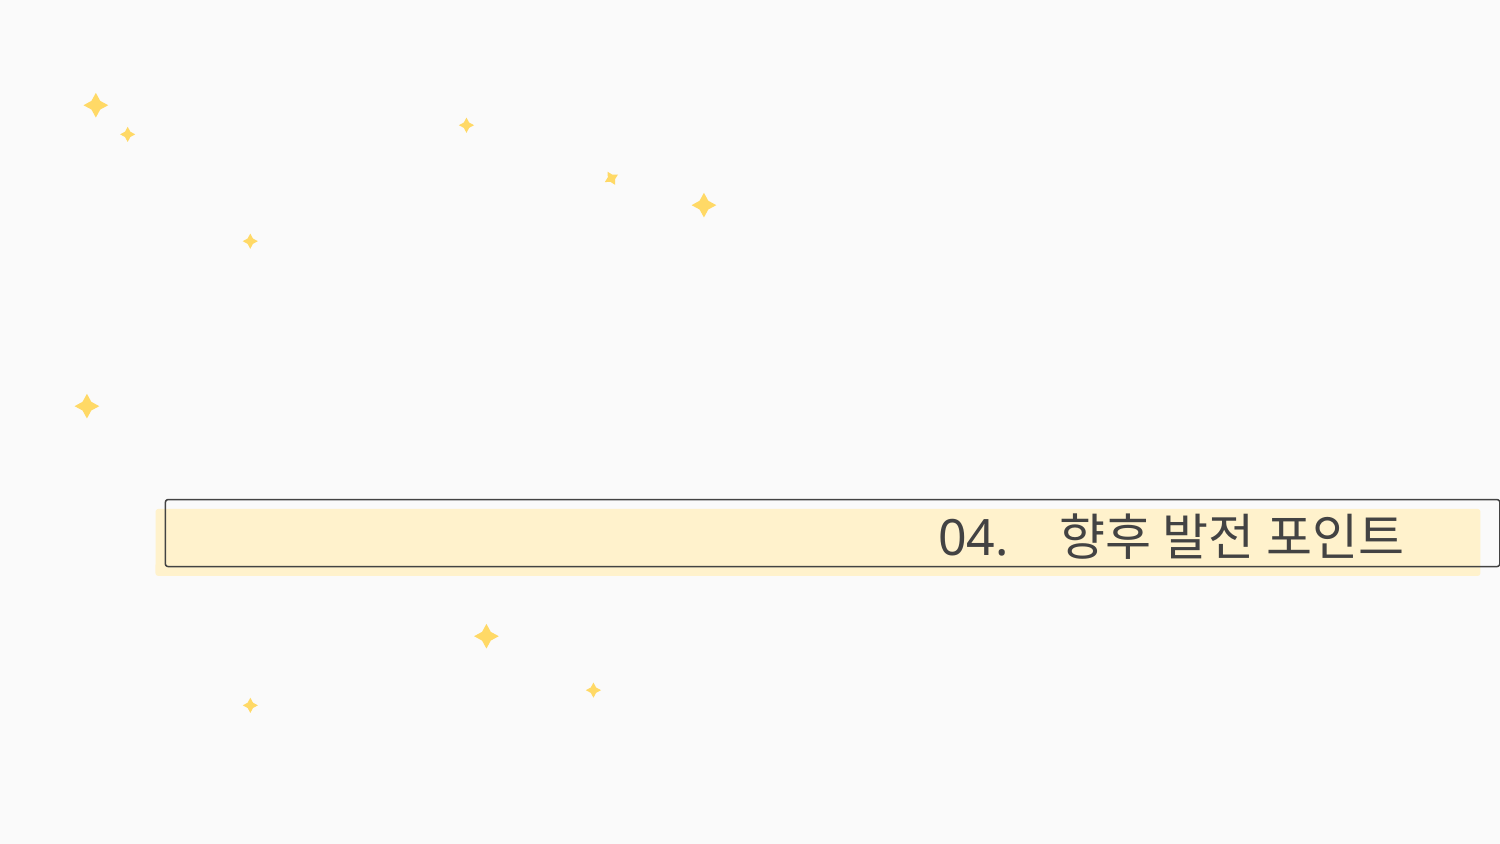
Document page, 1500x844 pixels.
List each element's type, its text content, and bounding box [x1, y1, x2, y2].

text_box [242, 233, 258, 249]
text_box [242, 697, 258, 713]
text_box [83, 92, 109, 118]
title 04. 향후 발전 포인트 [923, 490, 1460, 605]
text_box [120, 126, 136, 142]
text_box [585, 682, 602, 698]
text_box [691, 192, 717, 218]
text_box [604, 171, 619, 185]
text_box [474, 623, 499, 649]
text_box [74, 393, 100, 419]
text_box [458, 117, 475, 133]
